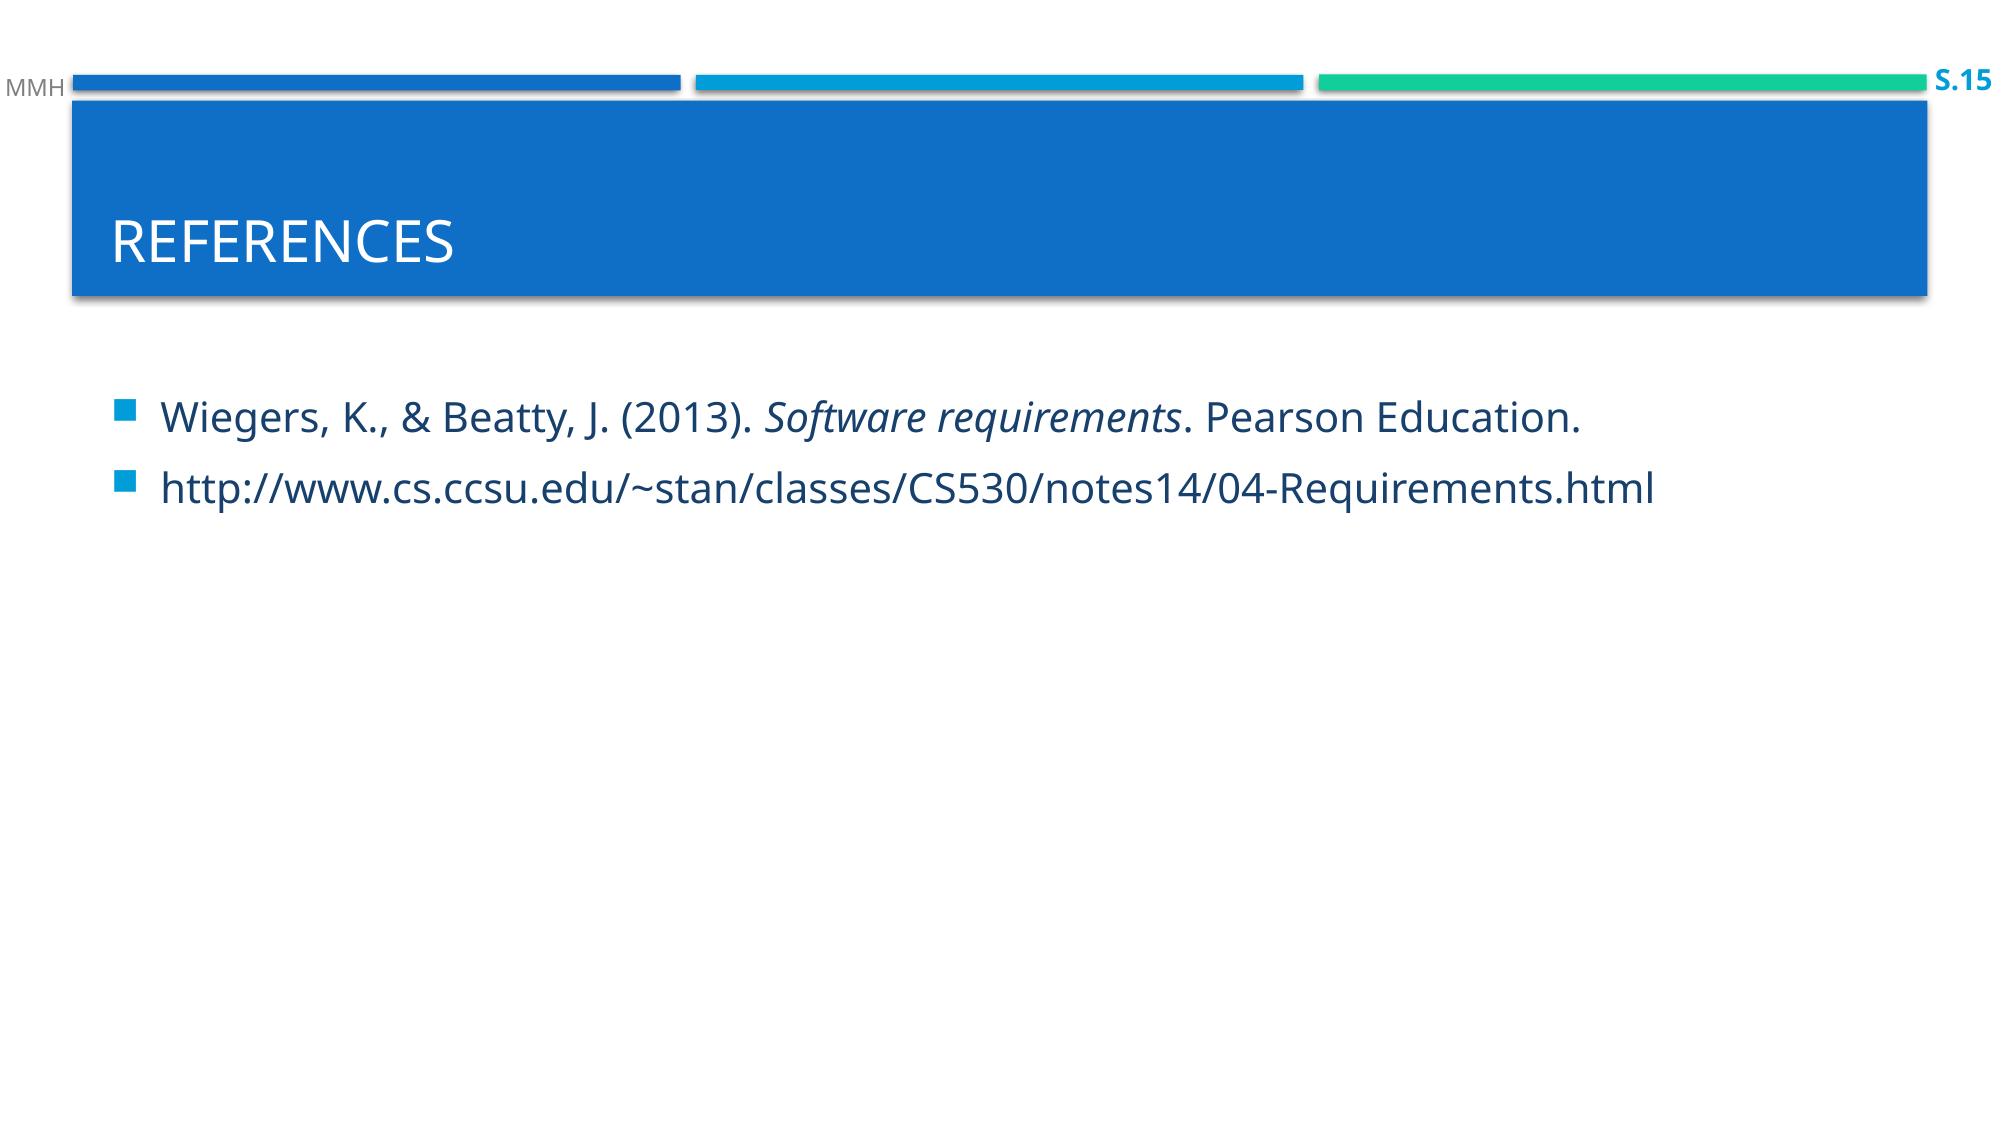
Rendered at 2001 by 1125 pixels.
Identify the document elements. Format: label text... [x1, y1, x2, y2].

text_box MMH [0, 64, 83, 110]
title References [95, 115, 1905, 282]
text_box S.15 [1920, 65, 2000, 97]
list Wiegers, K., & Beatty, J. (2013). Software requirements. Pearson Education. http://www.cs.ccsu.edu/~stan/classes/CS530/notes14/04-Requirements.html [95, 310, 1905, 592]
